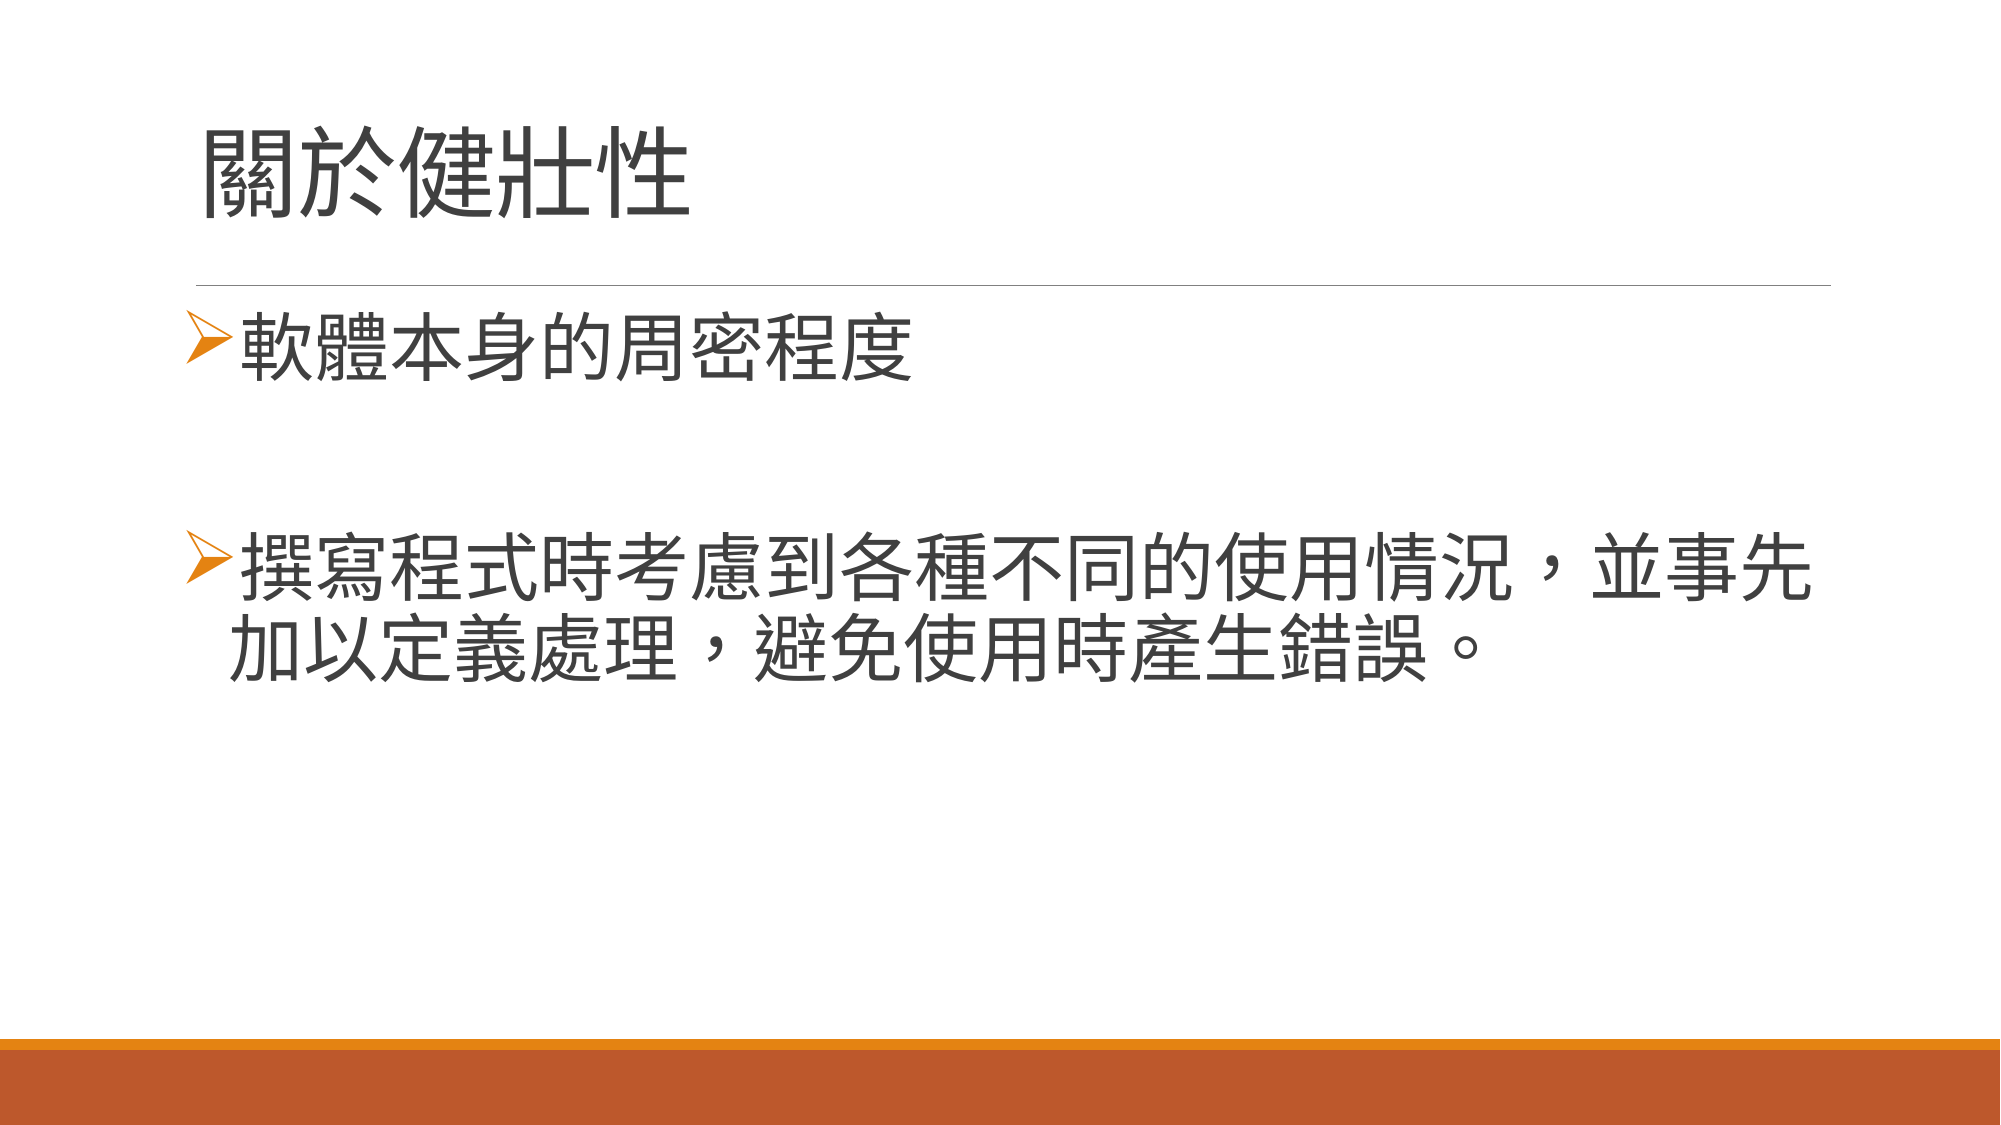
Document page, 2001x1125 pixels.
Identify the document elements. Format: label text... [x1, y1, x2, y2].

title 關於健壯性 [183, 0, 1834, 238]
list 軟體本身的周密程度 撰寫程式時考慮到各種不同的使用情況，並事先 加以定義處理，避免使用時產生錯誤。 [180, 302, 1830, 963]
